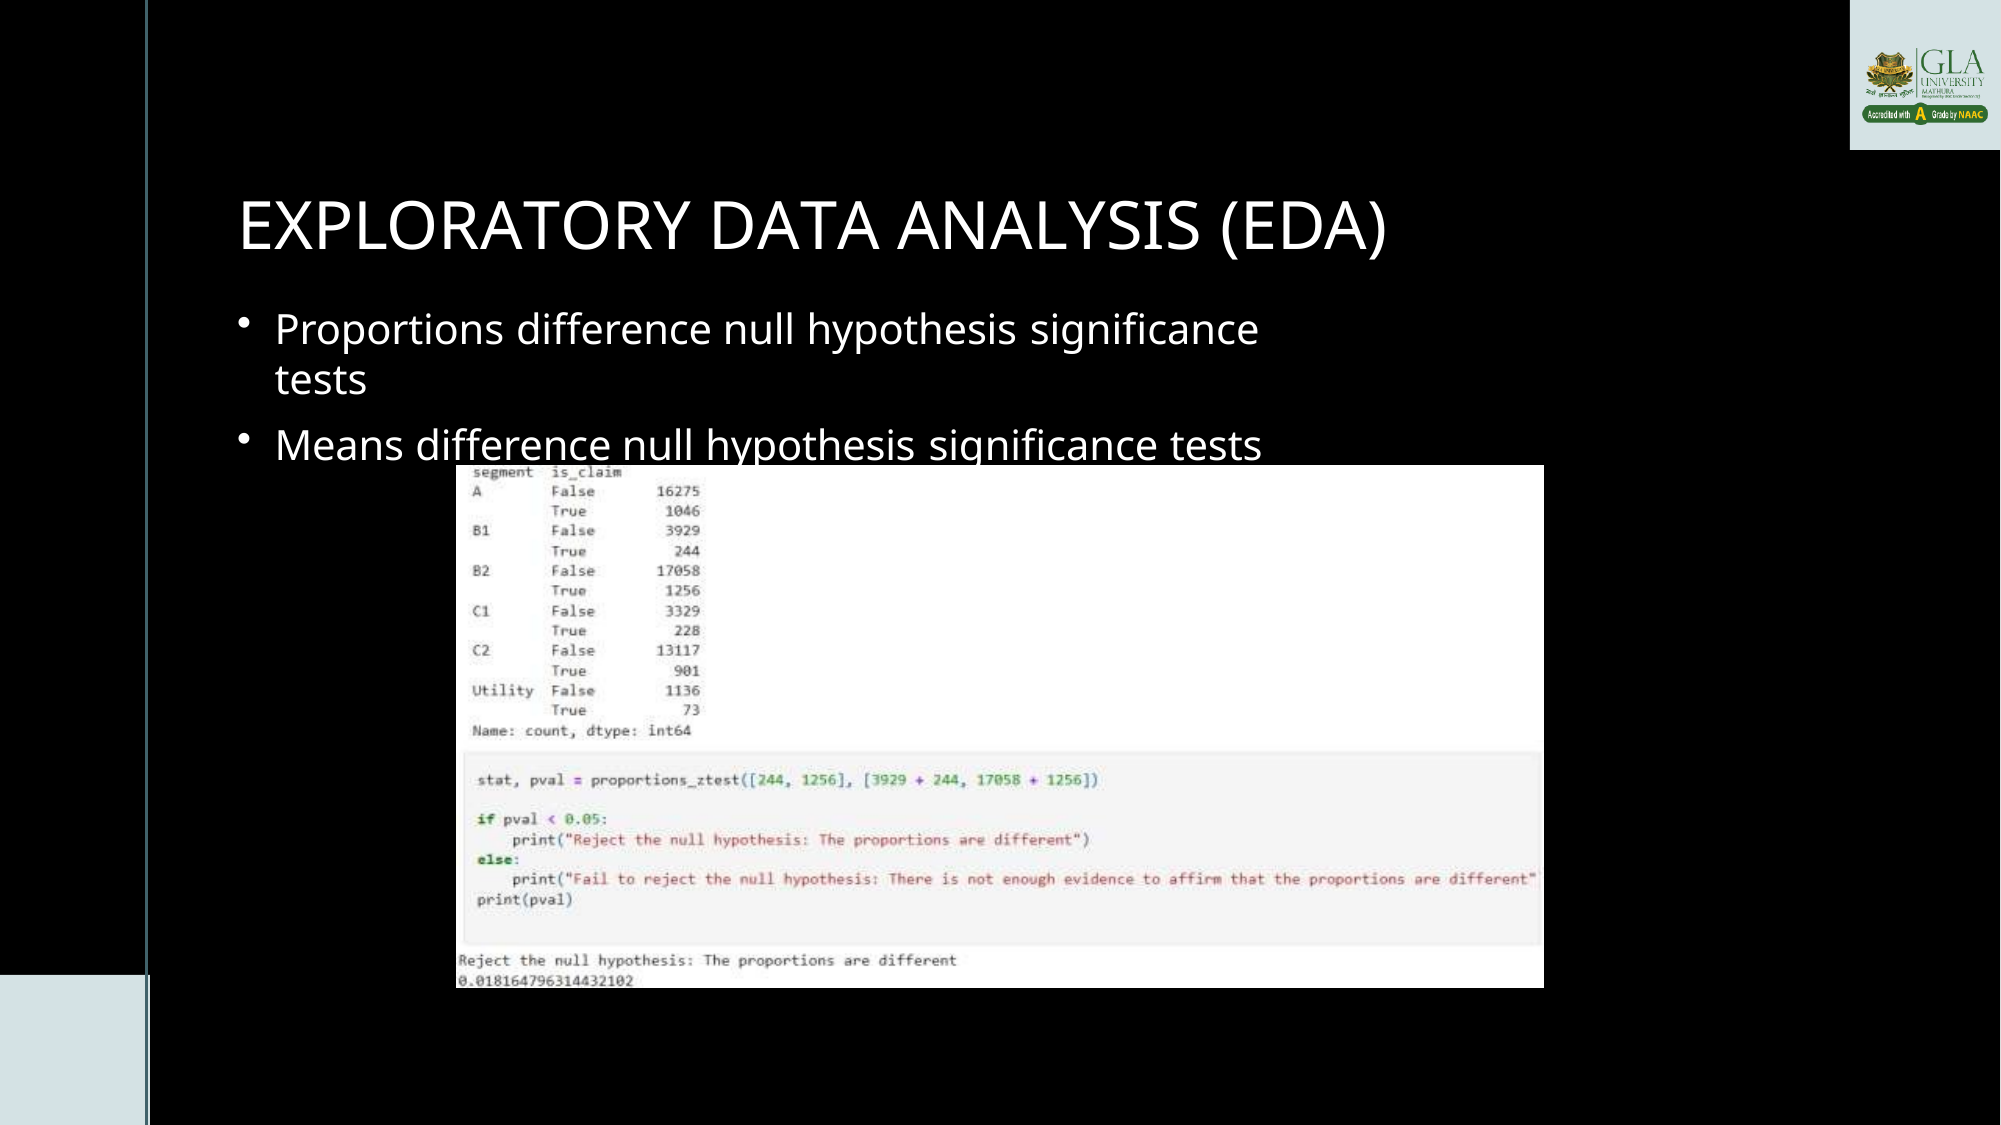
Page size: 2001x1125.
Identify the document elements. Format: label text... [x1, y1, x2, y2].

picture [455, 465, 1545, 989]
title EXPLORATORY DATA ANALYSIS (EDA) [235, 181, 1449, 372]
picture [1862, 48, 1988, 125]
text_box Proportions difference null hypothesis significance tests Means difference null hypothesis significance tests [234, 284, 1299, 469]
